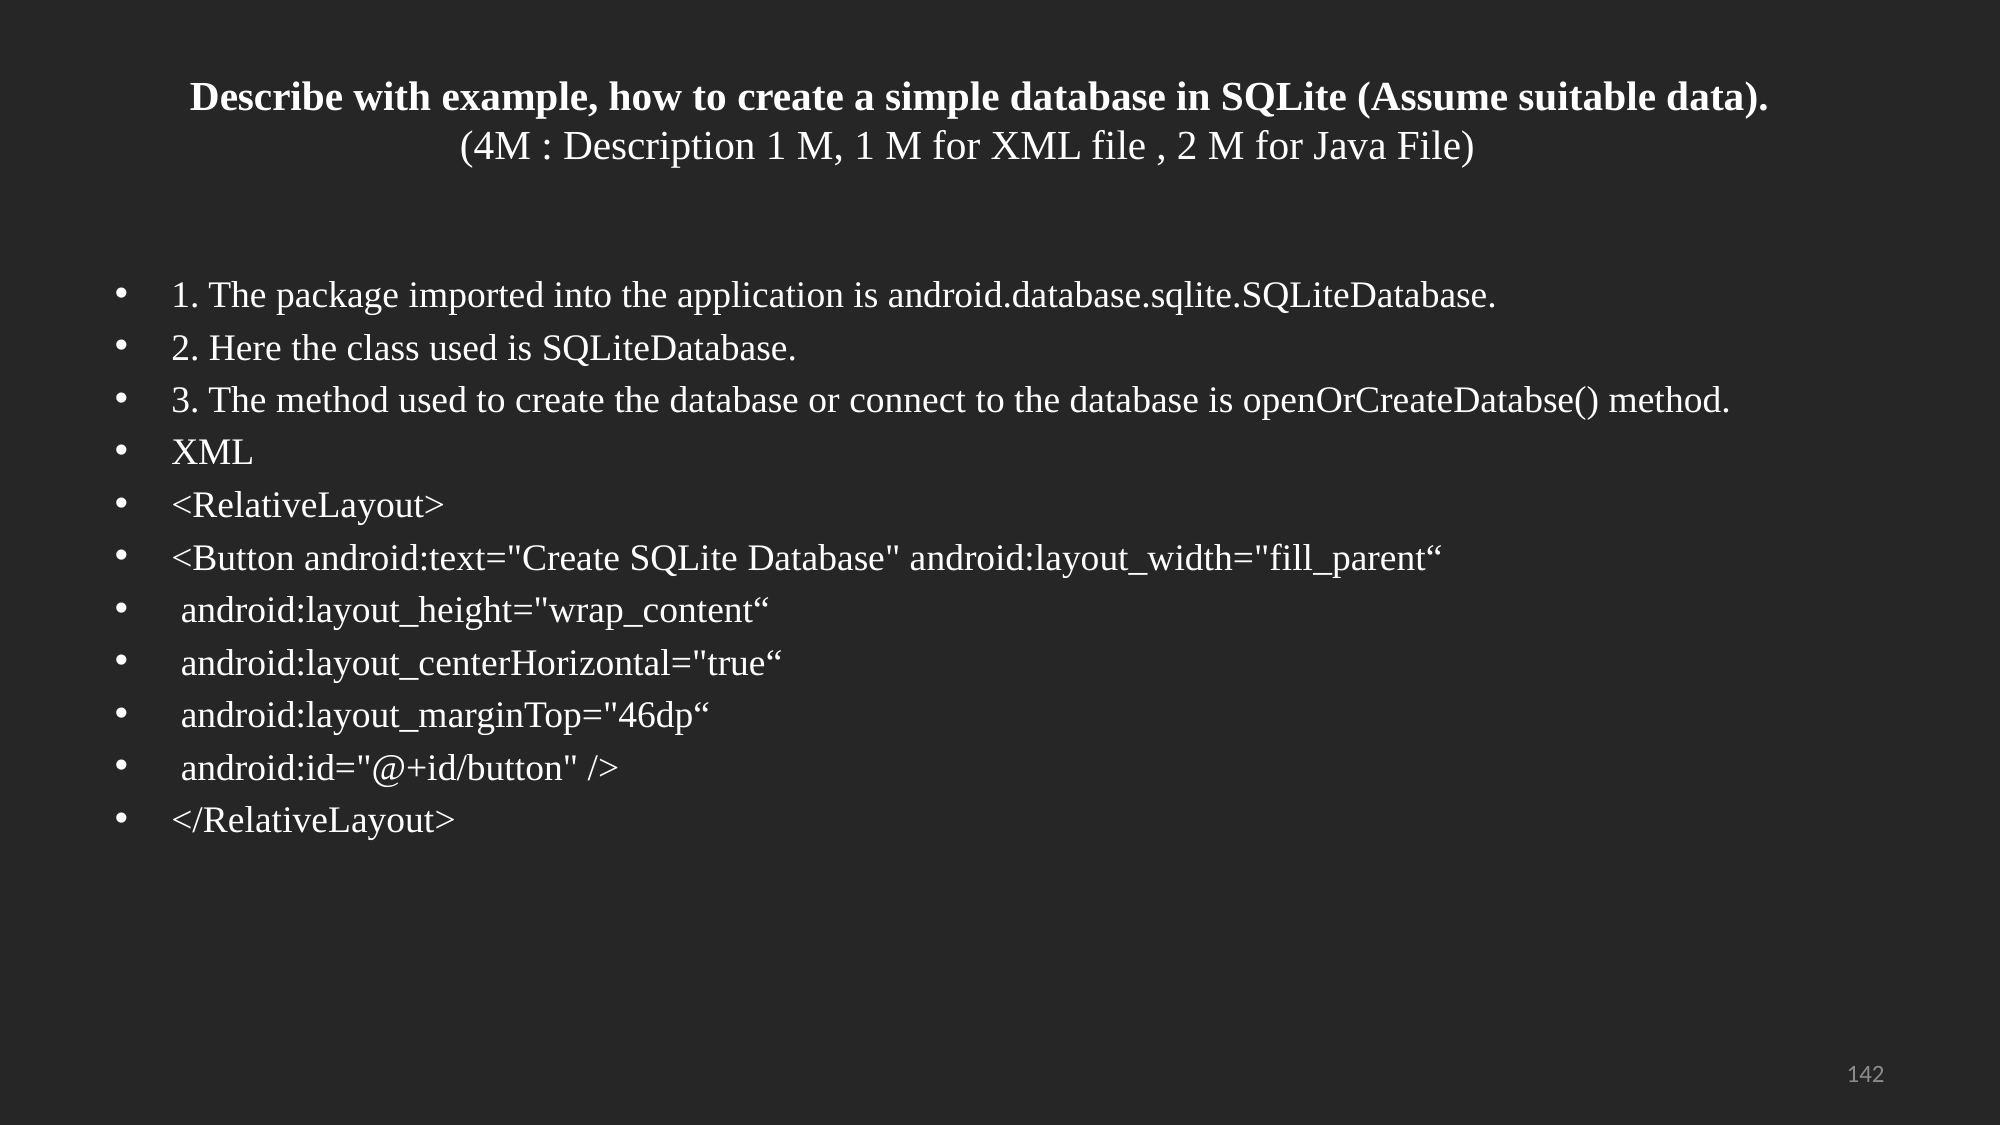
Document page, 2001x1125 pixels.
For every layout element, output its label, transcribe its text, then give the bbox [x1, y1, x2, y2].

title Describe with example, how to create a simple database in SQLite (Assume suitable data). (4M : Description 1 M, 1 M for XML file , 2 M for Java File) [99, 45, 1900, 233]
list 1. The package imported into the application is android.database.sqlite.SQLiteDatabase. 2. Here the class used is SQLiteDatabase. 3. The method used to create the database or connect to the database is openOrCreateDatabse() method. XML <RelativeLayout> <Button android:text="Create SQLite Database" android:layout_width="fill_parent“ android:layout_height="wrap_content“ android:layout_centerHorizontal="true“ android:layout_marginTop="46dp“ android:id="@+id/button" /> </RelativeLayout> [99, 262, 1900, 1005]
slide_number 142 [1433, 1042, 1900, 1103]
